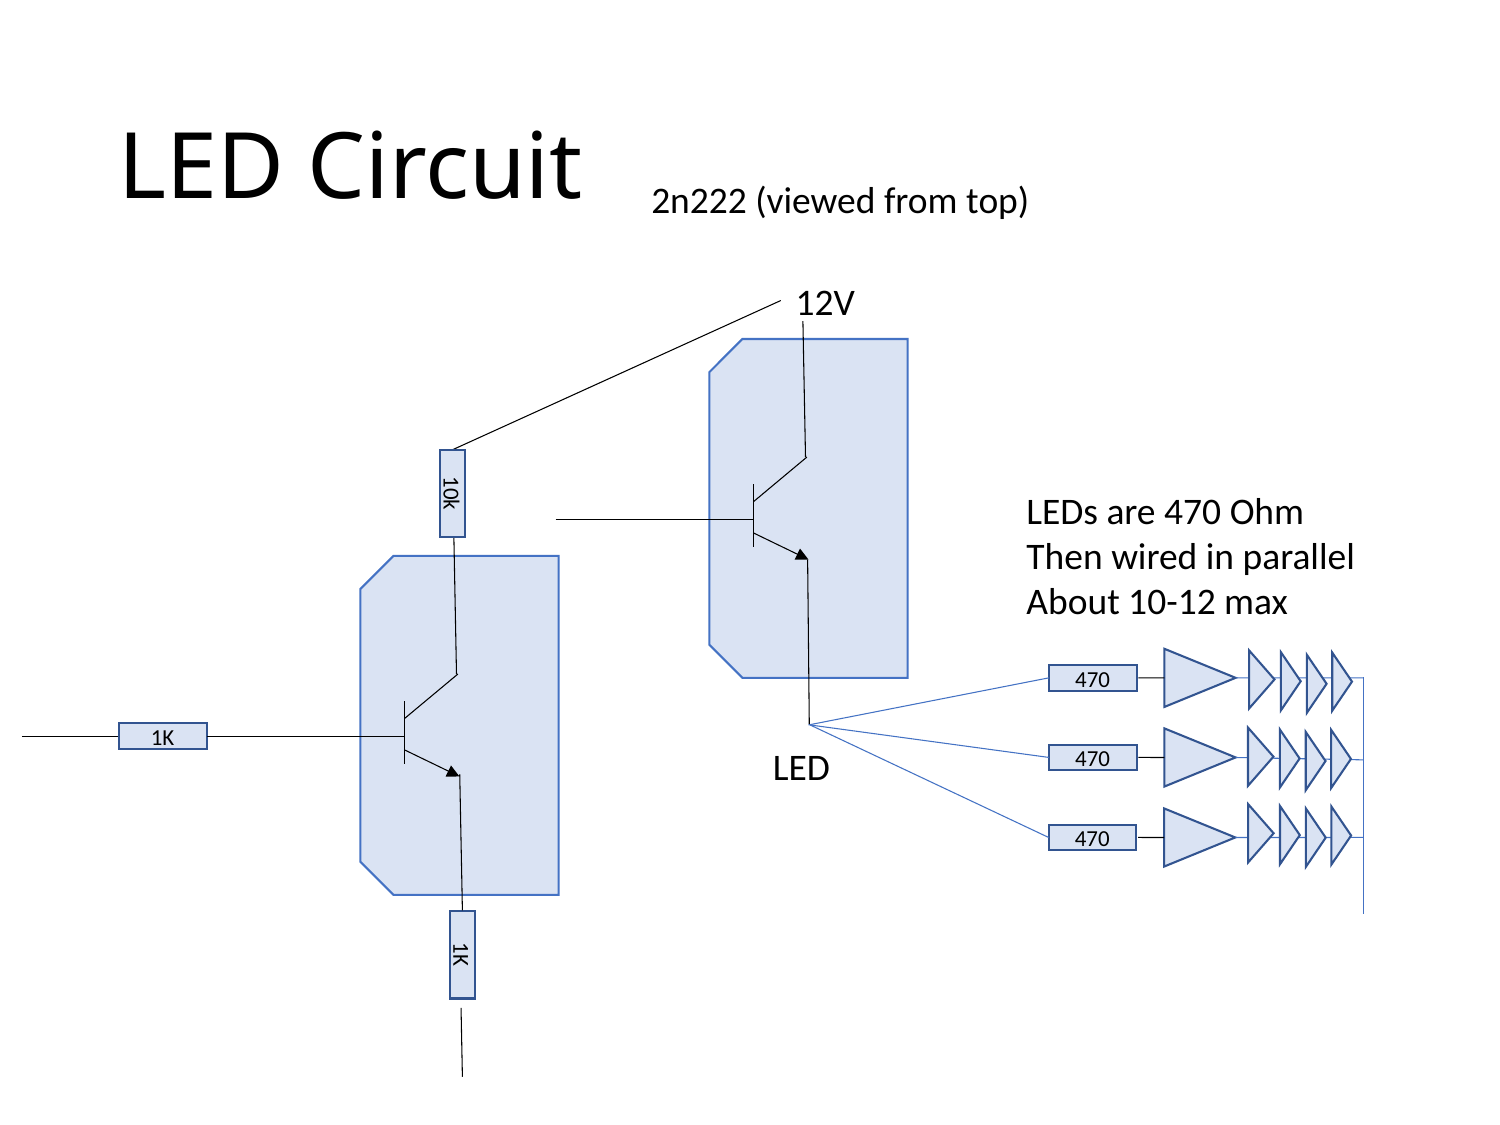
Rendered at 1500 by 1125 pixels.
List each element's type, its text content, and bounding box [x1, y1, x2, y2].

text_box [753, 532, 809, 560]
text_box [359, 737, 459, 896]
text_box 12V [780, 270, 870, 331]
text_box 470 [1049, 744, 1138, 771]
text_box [459, 774, 463, 911]
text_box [404, 749, 460, 777]
title LED Circuit [103, 59, 1397, 278]
text_box 2n222 (viewed from top) [636, 169, 1045, 229]
text_box [1278, 802, 1302, 837]
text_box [453, 538, 457, 675]
text_box [1278, 760, 1300, 791]
text_box [1330, 803, 1353, 837]
text_box 470 [1048, 824, 1137, 851]
text_box [1163, 647, 1237, 709]
text_box [1305, 678, 1328, 717]
text_box [1331, 678, 1354, 715]
text_box [754, 337, 909, 677]
text_box [1304, 760, 1327, 794]
text_box [1247, 801, 1276, 837]
text_box [1248, 678, 1276, 712]
text_box [359, 554, 453, 736]
text_box 1K [118, 722, 208, 750]
text_box [1305, 651, 1324, 677]
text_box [810, 724, 1049, 838]
text_box [1304, 728, 1325, 757]
text_box [1246, 724, 1275, 757]
text_box LEDs are 470 Ohm Then wired in parallel About 10-12 max [1011, 479, 1371, 630]
text_box [1304, 805, 1327, 837]
text_box 1K [449, 910, 476, 1000]
text_box [1304, 838, 1327, 871]
text_box [1278, 726, 1300, 757]
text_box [404, 674, 458, 719]
text_box [1163, 726, 1235, 789]
text_box [1246, 760, 1272, 789]
text_box [1279, 648, 1300, 677]
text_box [452, 300, 781, 450]
text_box 470 [1048, 664, 1138, 692]
text_box [1330, 760, 1352, 792]
text_box [708, 520, 807, 679]
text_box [808, 677, 1049, 725]
text_box [1278, 838, 1300, 868]
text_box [802, 321, 806, 458]
text_box [405, 554, 560, 896]
text_box [1330, 838, 1351, 868]
text_box [1330, 726, 1351, 757]
text_box [1247, 838, 1271, 866]
text_box LED [758, 735, 810, 796]
text_box [1331, 649, 1351, 677]
text_box [1163, 806, 1235, 869]
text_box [753, 457, 807, 502]
text_box 10k [439, 449, 466, 538]
text_box [708, 337, 802, 519]
text_box [1279, 678, 1302, 714]
text_box [1248, 647, 1274, 677]
